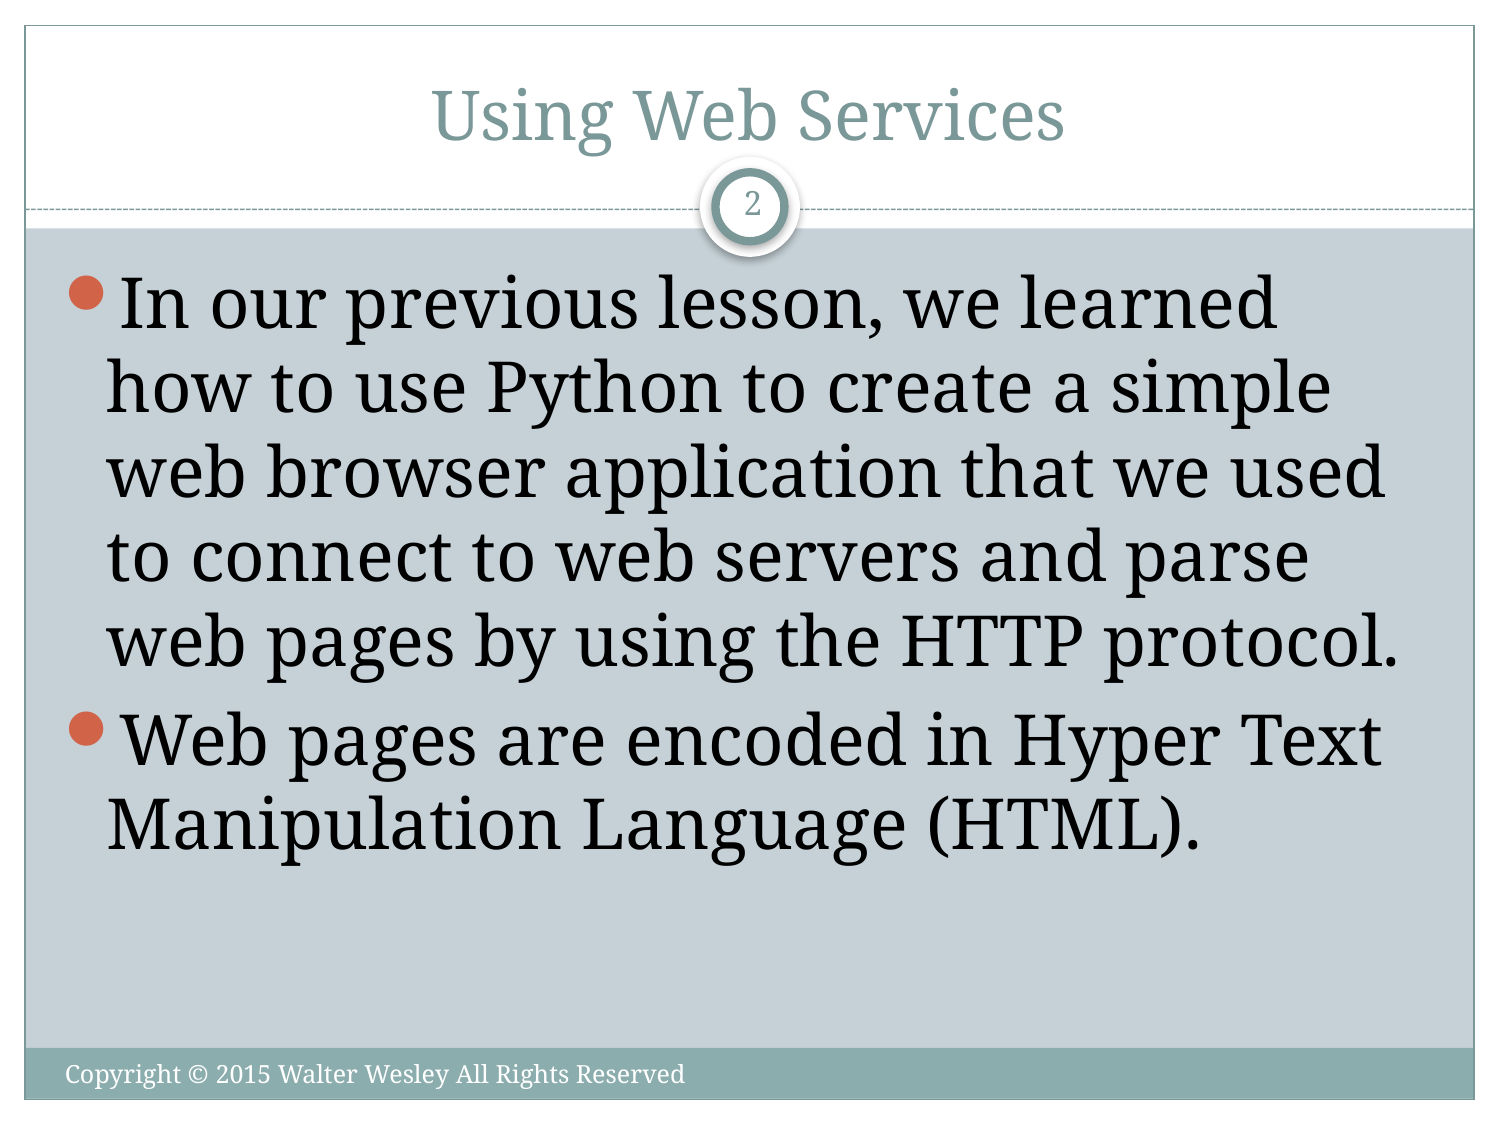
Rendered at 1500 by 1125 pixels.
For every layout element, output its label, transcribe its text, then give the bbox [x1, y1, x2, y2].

slide_number 2 [715, 168, 791, 241]
list In our previous lesson, we learned how to use Python to create a simple web browser application that we used to connect to web servers and parse web pages by using the HTTP protocol. Web pages are encoded in Hyper Text Manipulation Language (HTML). [49, 250, 1445, 1001]
title Using Web Services [49, 37, 1450, 162]
footer Copyright © 2015 Walter Wesley All Rights Reserved [50, 1051, 763, 1112]
